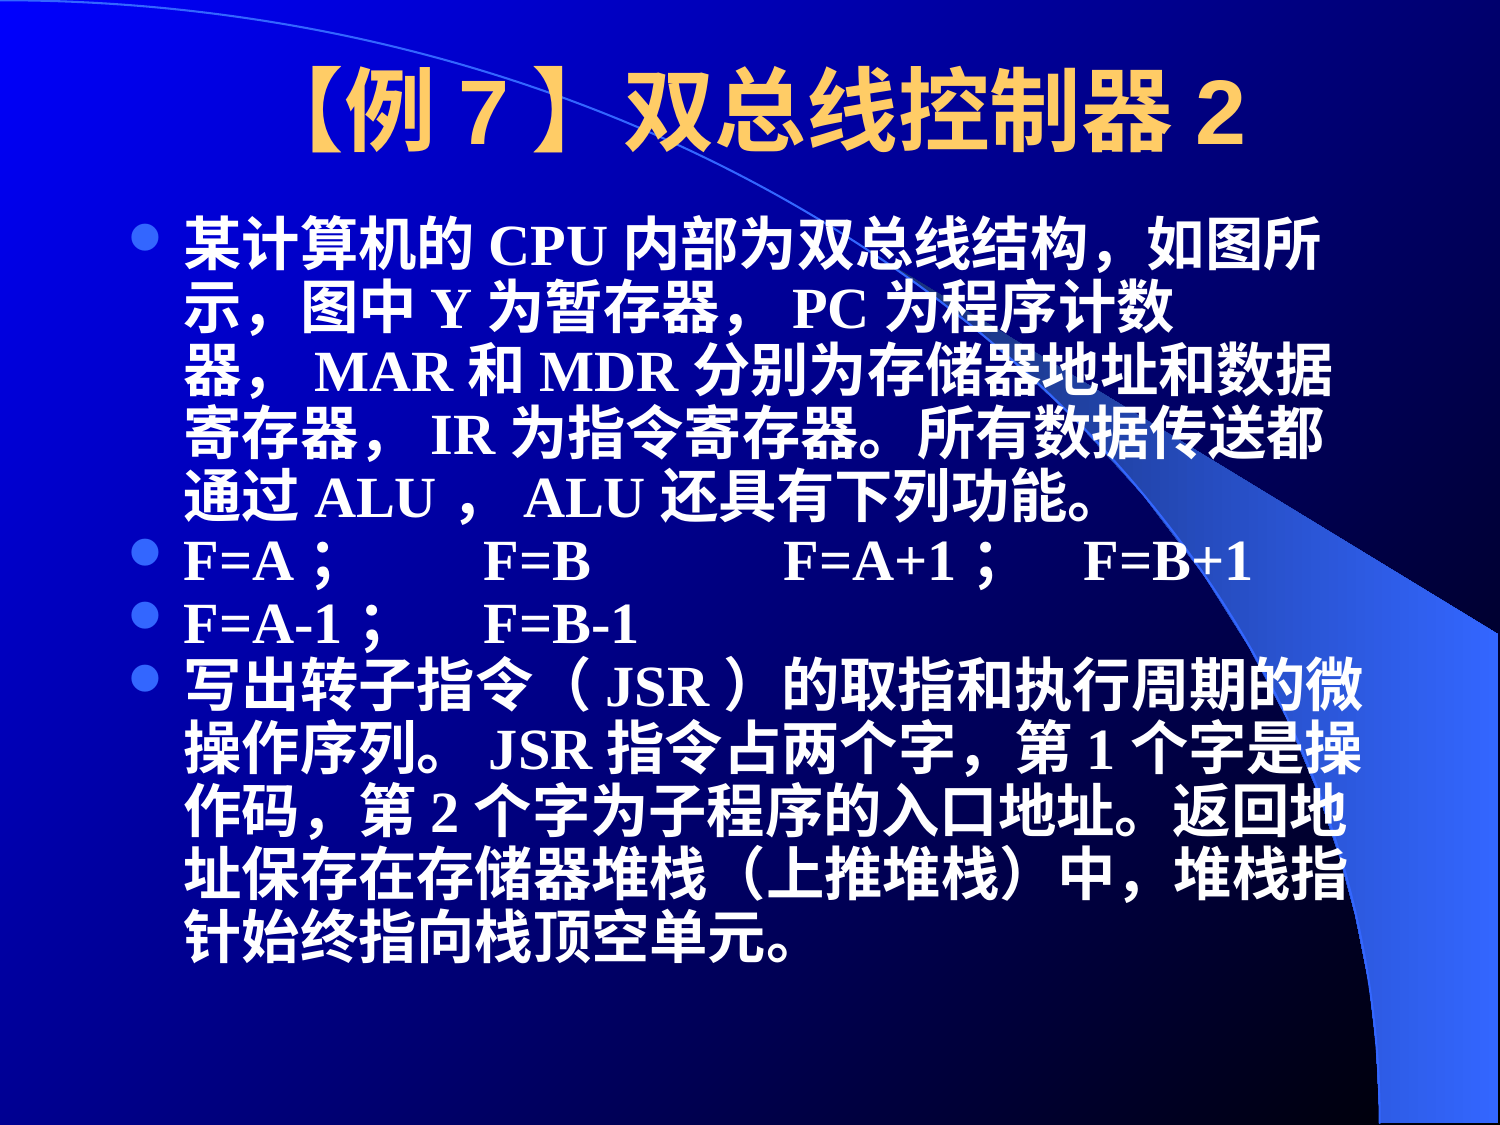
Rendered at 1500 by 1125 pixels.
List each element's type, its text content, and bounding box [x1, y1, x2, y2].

title 【例7】双总线控制器2 [111, 30, 1388, 185]
list 某计算机的CPU内部为双总线结构，如图所示，图中Y为暂存器，PC为程序计数器，MAR和MDR分别为存储器地址和数据寄存器，IR为指令寄存器。所有数据传送都通过ALU，ALU还具有下列功能。 F=A； F=B F=A+1； F=B+1 F=A-1； F=B-1 写出转子指令（JSR）的取指和执行周期的微操作序列。JSR指令占两个字，第1个字是操作码，第2个字为子程序的入口地址。返回地址保存在存储器堆栈（上推堆栈）中，堆栈指针始终指向栈顶空单元。 [112, 207, 1388, 1001]
